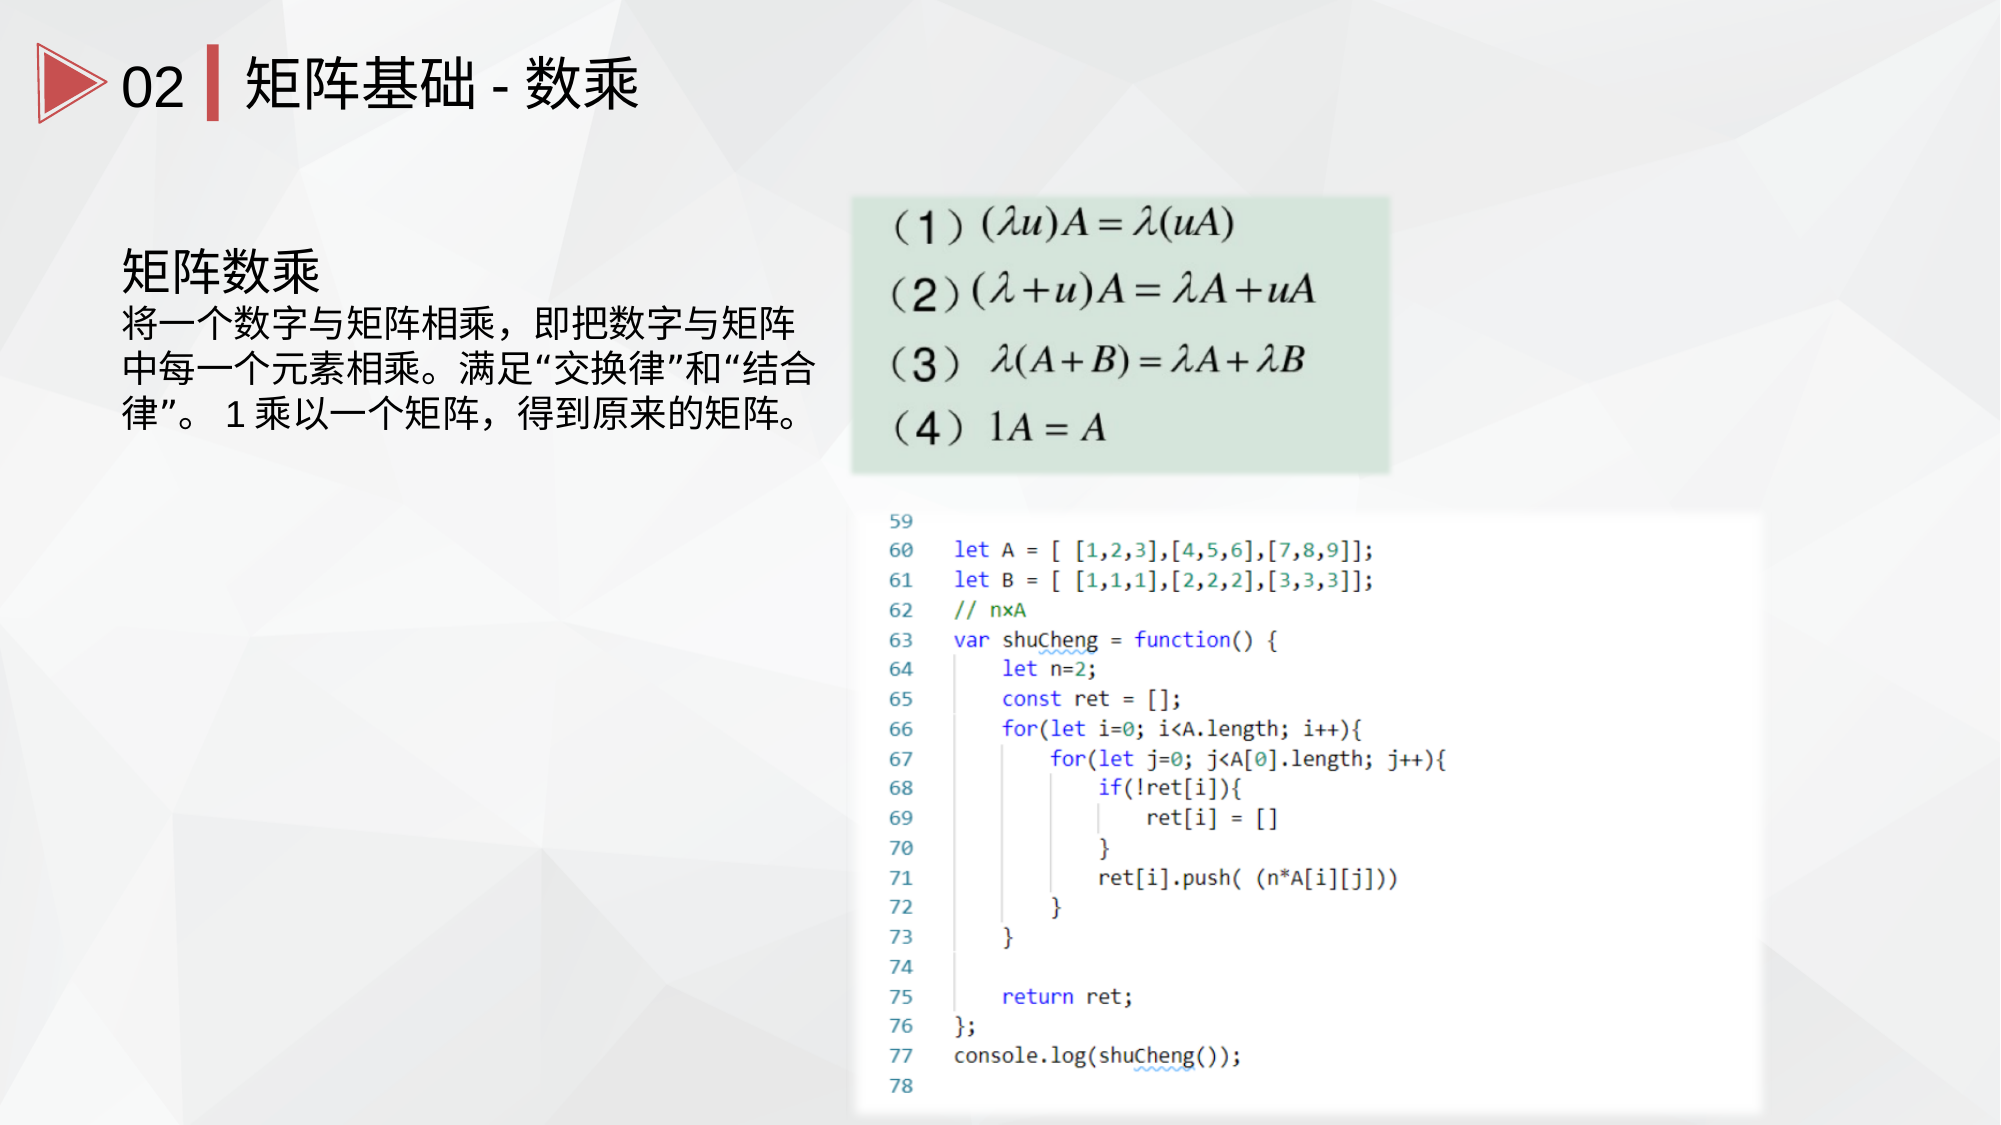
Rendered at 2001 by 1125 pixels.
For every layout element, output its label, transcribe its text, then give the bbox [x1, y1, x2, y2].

picture [0, 0, 2000, 1125]
text_box 矩阵数乘 将一个数字与矩阵相乘，即把数字与矩阵中每一个元素相乘。满足“交换律”和“结合律”。1乘以一个矩阵，得到原来的矩阵。 [106, 232, 841, 443]
text_box 02 [107, 41, 219, 127]
text_box 矩阵基础-数乘 [229, 39, 1073, 125]
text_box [28, 42, 109, 121]
